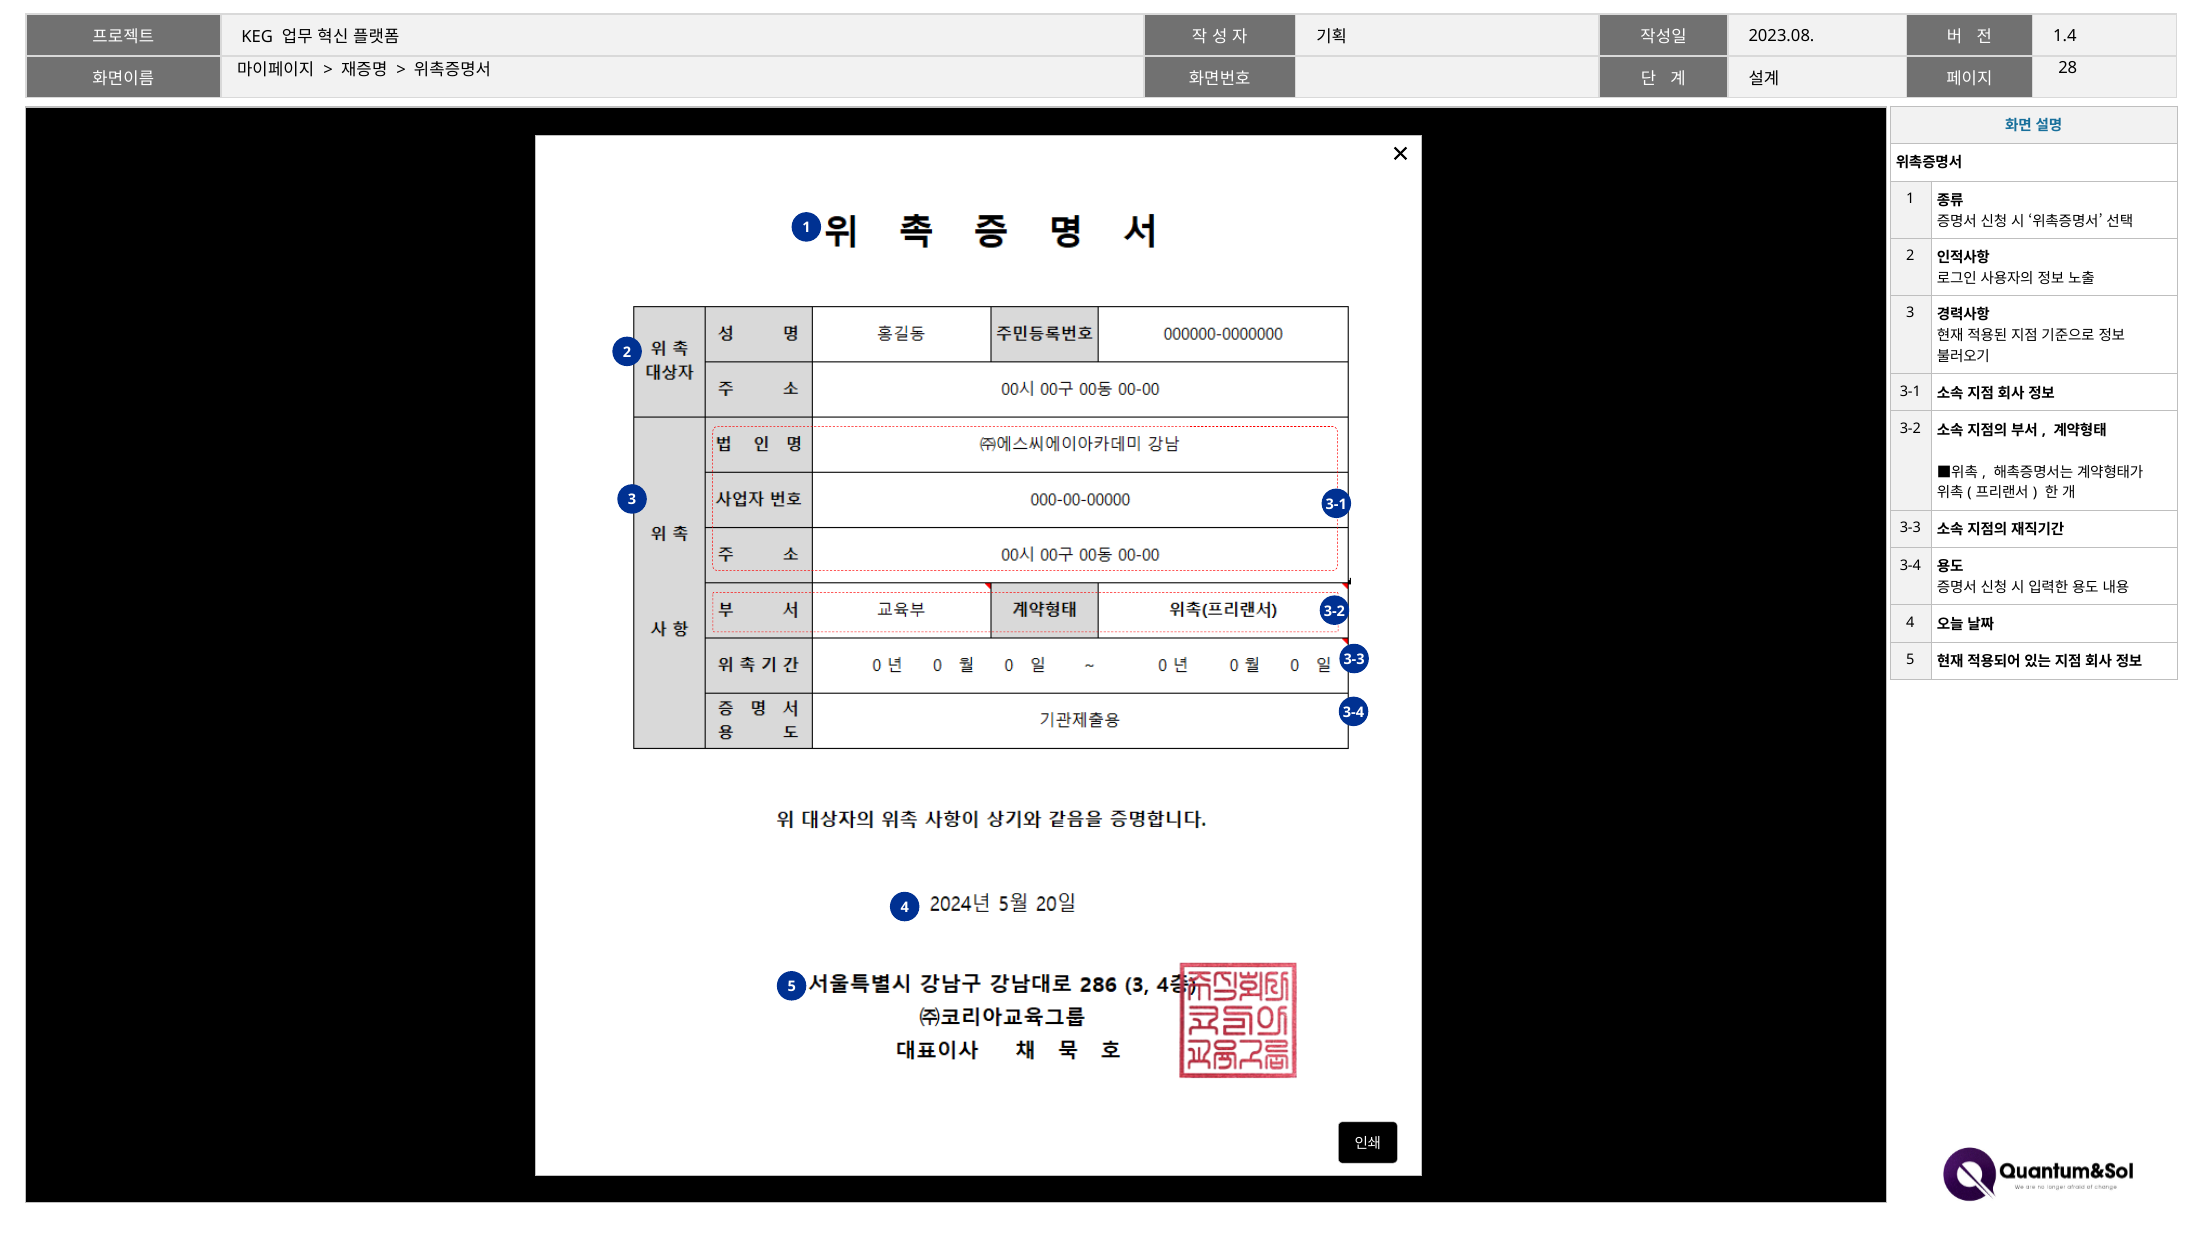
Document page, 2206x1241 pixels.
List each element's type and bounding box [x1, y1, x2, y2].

table_cell [1891, 239, 1931, 295]
table_cell [1891, 511, 1931, 547]
table_cell [1932, 239, 2177, 295]
table_cell [1891, 182, 1931, 238]
table_header [1891, 107, 2177, 143]
text_box [535, 135, 1422, 1176]
table_cell [1932, 296, 2177, 373]
table_cell [1891, 605, 1931, 642]
table_cell [1932, 605, 2177, 642]
table_cell [1891, 411, 1931, 510]
table_cell [1932, 411, 2177, 510]
table_cell [1932, 374, 2177, 410]
table_cell [1891, 296, 1931, 373]
title [220, 56, 1034, 81]
table_cell [1932, 643, 2177, 679]
slide_number [2043, 56, 2152, 80]
picture [629, 187, 1351, 853]
table_cell [1891, 643, 1931, 679]
picture [653, 868, 1351, 1104]
table_cell [1891, 374, 1931, 410]
table_cell [1891, 144, 2177, 181]
table_cell [1932, 548, 2177, 604]
table_cell [1932, 511, 2177, 547]
table_cell [1932, 182, 2177, 238]
table_cell [1891, 548, 1931, 604]
picture [1941, 1146, 2137, 1202]
